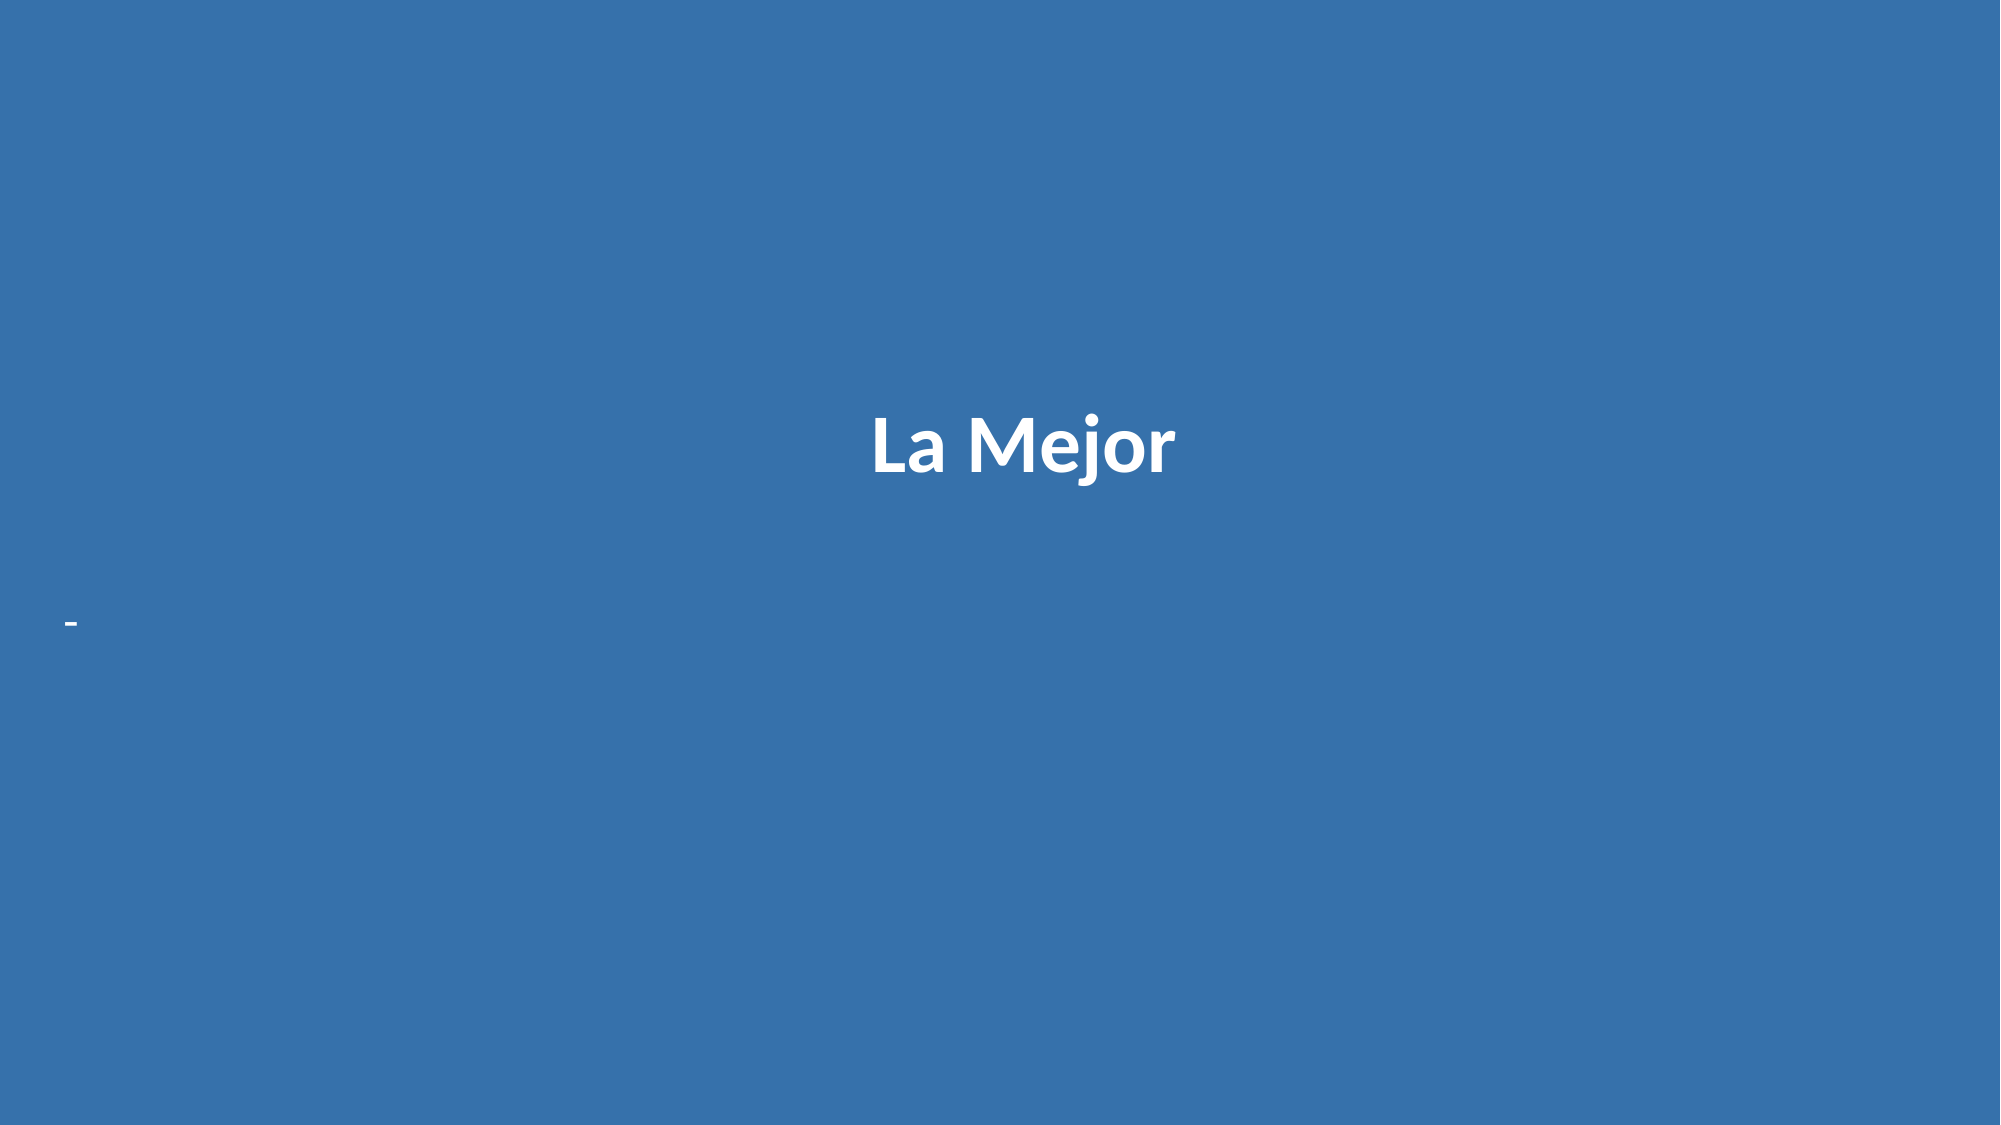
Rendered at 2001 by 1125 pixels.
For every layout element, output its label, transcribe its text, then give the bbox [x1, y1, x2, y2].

text_box [0, 0, 2000, 1125]
text_box La Mejor - [48, 381, 2000, 657]
